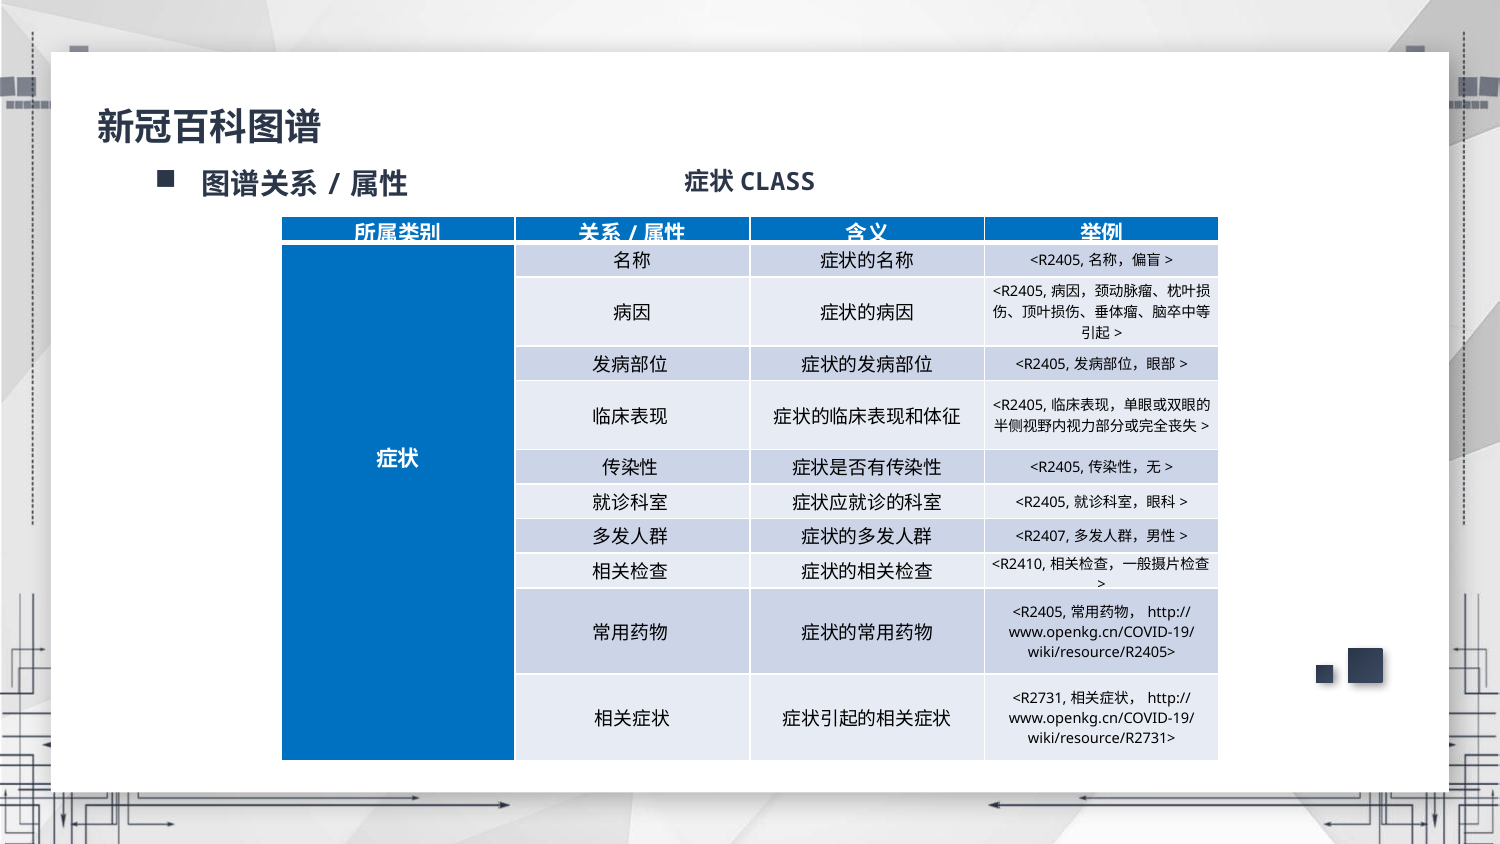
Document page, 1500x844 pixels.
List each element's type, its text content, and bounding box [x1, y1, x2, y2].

table_cell 症状的名称 [751, 245, 984, 276]
table_cell <R2405,发病部位，眼部> [985, 347, 1218, 380]
table_cell <R2405,名称，偏盲> [985, 245, 1218, 276]
table_cell 症状应就诊的科室 [751, 485, 984, 518]
table_cell 相关检查 [516, 554, 749, 587]
table_header 所属类别 [282, 217, 514, 240]
table_cell 症状的病因 [751, 278, 984, 345]
picture [0, 0, 1500, 844]
table_cell 症状的常用药物 [751, 589, 984, 673]
table_cell 传染性 [516, 450, 749, 483]
table_cell 常用药物 [516, 589, 749, 673]
text_box [1347, 648, 1383, 684]
table_cell <R2405,传染性，无> [985, 450, 1218, 483]
table_cell 临床表现 [516, 381, 749, 449]
table_cell <R2731,相关症状，http://www.openkg.cn/COVID-19/wiki/resource/R2731> [985, 675, 1218, 760]
text_box 新冠百科图谱 [97, 92, 323, 156]
table_cell 病因 [516, 278, 749, 345]
table_cell 症状的发病部位 [751, 347, 984, 380]
table_cell <R2405,病因，颈动脉瘤、枕叶损伤、顶叶损伤、垂体瘤、脑卒中等引起> [985, 278, 1218, 345]
table_cell 就诊科室 [516, 485, 749, 518]
table_cell <R2405,就诊科室，眼科> [985, 485, 1218, 518]
table_cell 名称 [516, 245, 749, 276]
table_cell 症状是否有传染性 [751, 450, 984, 483]
table_cell 症状的临床表现和体征 [751, 381, 984, 449]
table_cell 多发人群 [516, 519, 749, 552]
table_cell <R2405,常用药物，http://www.openkg.cn/COVID-19/wiki/resource/R2405> [985, 589, 1218, 673]
table_header 举例 [985, 217, 1218, 240]
text_box 图谱关系/属性 [140, 151, 902, 208]
table_cell 症状的多发人群 [751, 519, 984, 552]
table_header 含义 [751, 217, 984, 240]
text_box 症状CLASS [669, 157, 831, 203]
table_cell 症状的相关检查 [751, 554, 984, 587]
table_cell <R2407,多发人群，男性> [985, 519, 1218, 552]
table_cell 症状 [282, 245, 514, 760]
table_header 关系/属性 [516, 217, 749, 240]
text_box [1315, 664, 1334, 683]
table_cell 发病部位 [516, 347, 749, 380]
table_cell <R2405,临床表现，单眼或双眼的半侧视野内视力部分或完全丧失> [985, 381, 1218, 449]
table_cell 相关症状 [516, 675, 749, 760]
table_cell 症状引起的相关症状 [751, 675, 984, 760]
table_cell <R2410,相关检查，一般摄片检查> [985, 554, 1218, 587]
